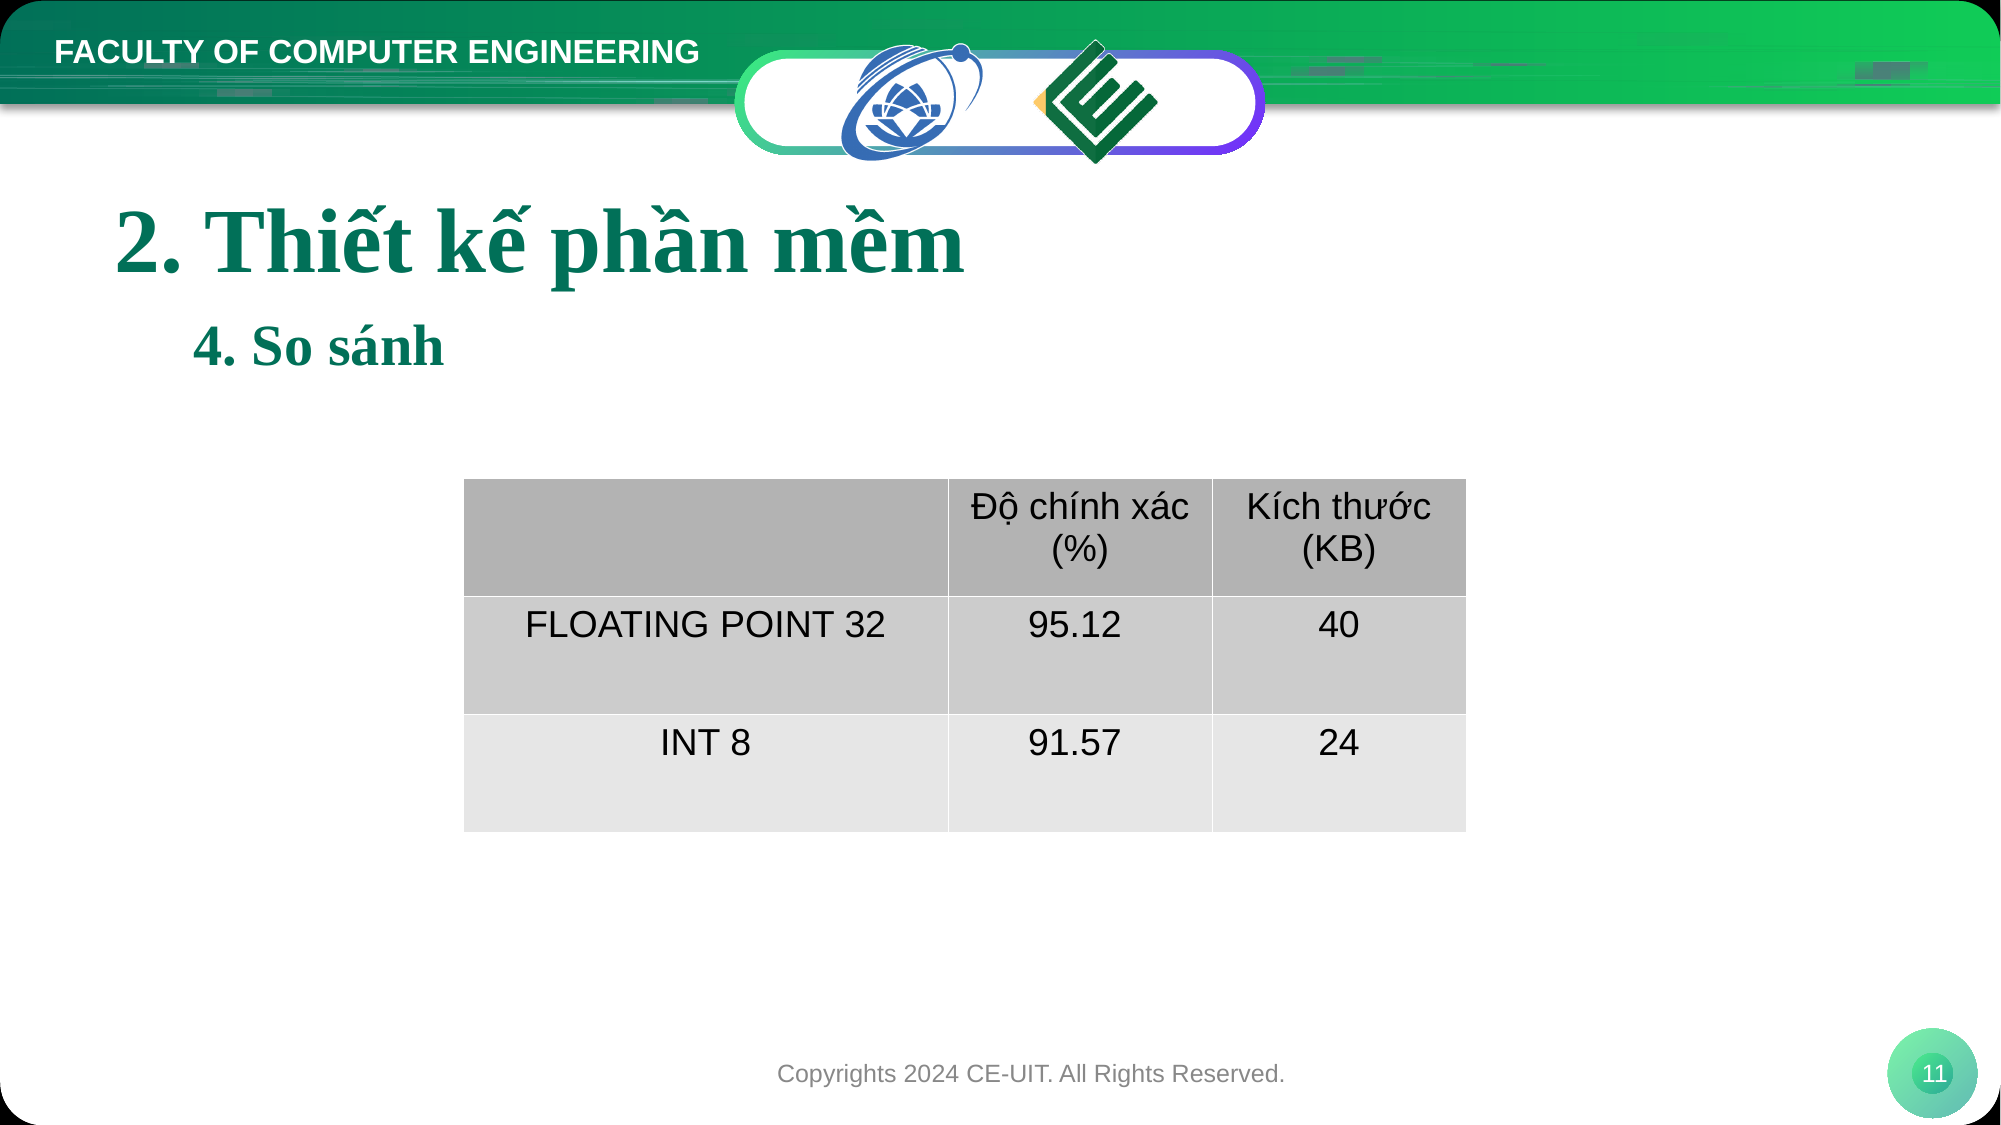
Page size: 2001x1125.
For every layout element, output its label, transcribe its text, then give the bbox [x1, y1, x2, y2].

table_header Kích thước (KB) [1213, 479, 1466, 596]
table_cell INT 8 [464, 715, 948, 832]
table_cell 95.12 [949, 597, 1212, 714]
table_cell 91.57 [949, 715, 1212, 832]
text_box 2. Thiết kế phần mềm [99, 170, 1901, 317]
table_cell 40 [1213, 597, 1466, 714]
picture [0, 1, 2001, 166]
table_header [464, 479, 948, 596]
table_cell FLOATING POINT 32 [464, 597, 948, 714]
table_header Độ chính xác (%) [949, 479, 1212, 596]
text_box Copyrights 2024 CE-UIT. All Rights Reserved. [694, 1042, 1370, 1103]
text_box 4. So sánh [178, 273, 1066, 420]
table_cell 24 [1213, 715, 1466, 832]
text_box 10 [1709, 1042, 2000, 1103]
